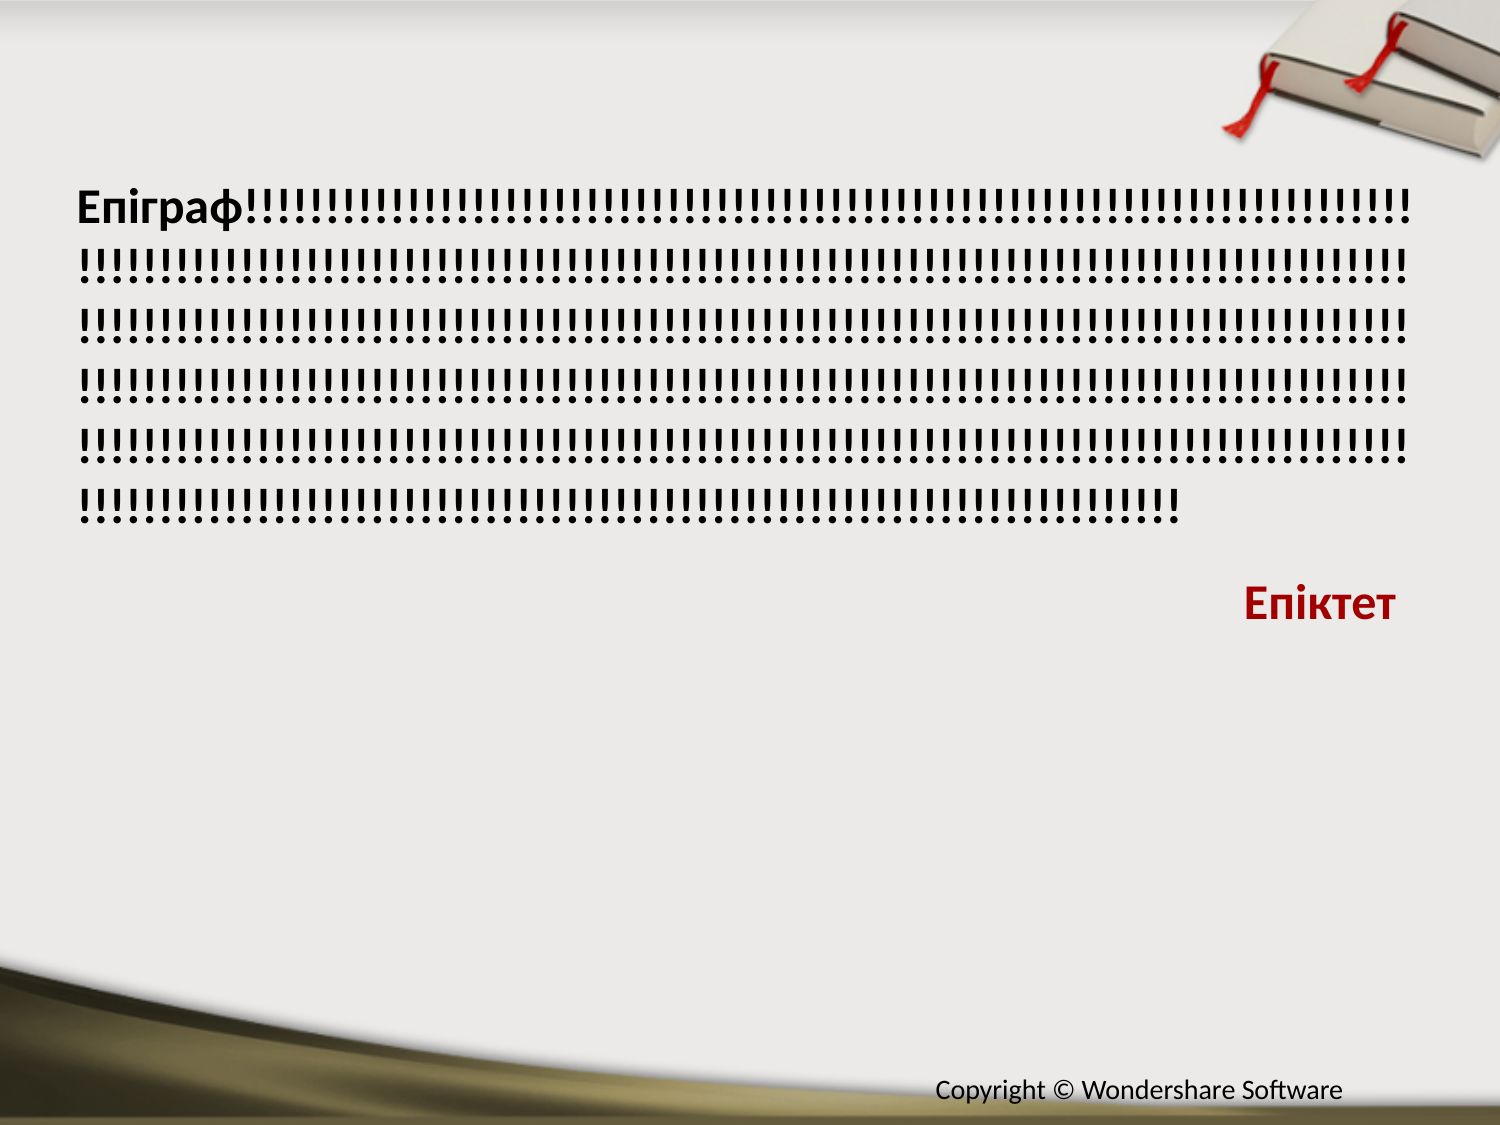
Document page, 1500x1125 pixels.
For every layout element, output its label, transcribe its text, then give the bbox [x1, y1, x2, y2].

picture [0, 0, 1500, 1125]
title Епіграф!!!!!!!!!!!!!!!!!!!!!!!!!!!!!!!!!!!!!!!!!!!!!!!!!!!!!!!!!!!!!!!!!!!!!!!!!!!!!!!!!!!!!!!!!!!!!!!!!!!!!!!!!!!!!!!!!!!!!!!!!!!!!!!!!!!!!!!!!!!!!!!!!!!!!!!!!!!!!!!!!!!!!!!!!!!!!!!!!!!!!!!!!!!!!!!!!!!!!!!!!!!!!!!!!!!!!!!!!!!!!!!!!!!!!!!!!!!!!!!!!!!!!!!!!!!!!!!!!!!!!!!!!!!!!!!!!!!!!!!!!!!!!!!!!!!!!!!!!!!!!!!!!!!!!!!!!!!!!!!!!!!!!!!!!!!!!!!!!!!!!!!!!!!!!!!!!!!!!!!!!!!!!!!!!!!!!!!!!!!!!!!!!!!!!!!!!!!!!!!!!!!!!!!!!!!!!!!!!!!!!!!!!!!!!!!!!!!!!!!!!!!!!!!!!!!!!!!!!!!!!!!!!!!! [61, 181, 1439, 526]
text_box Епіктет [601, 548, 1411, 651]
